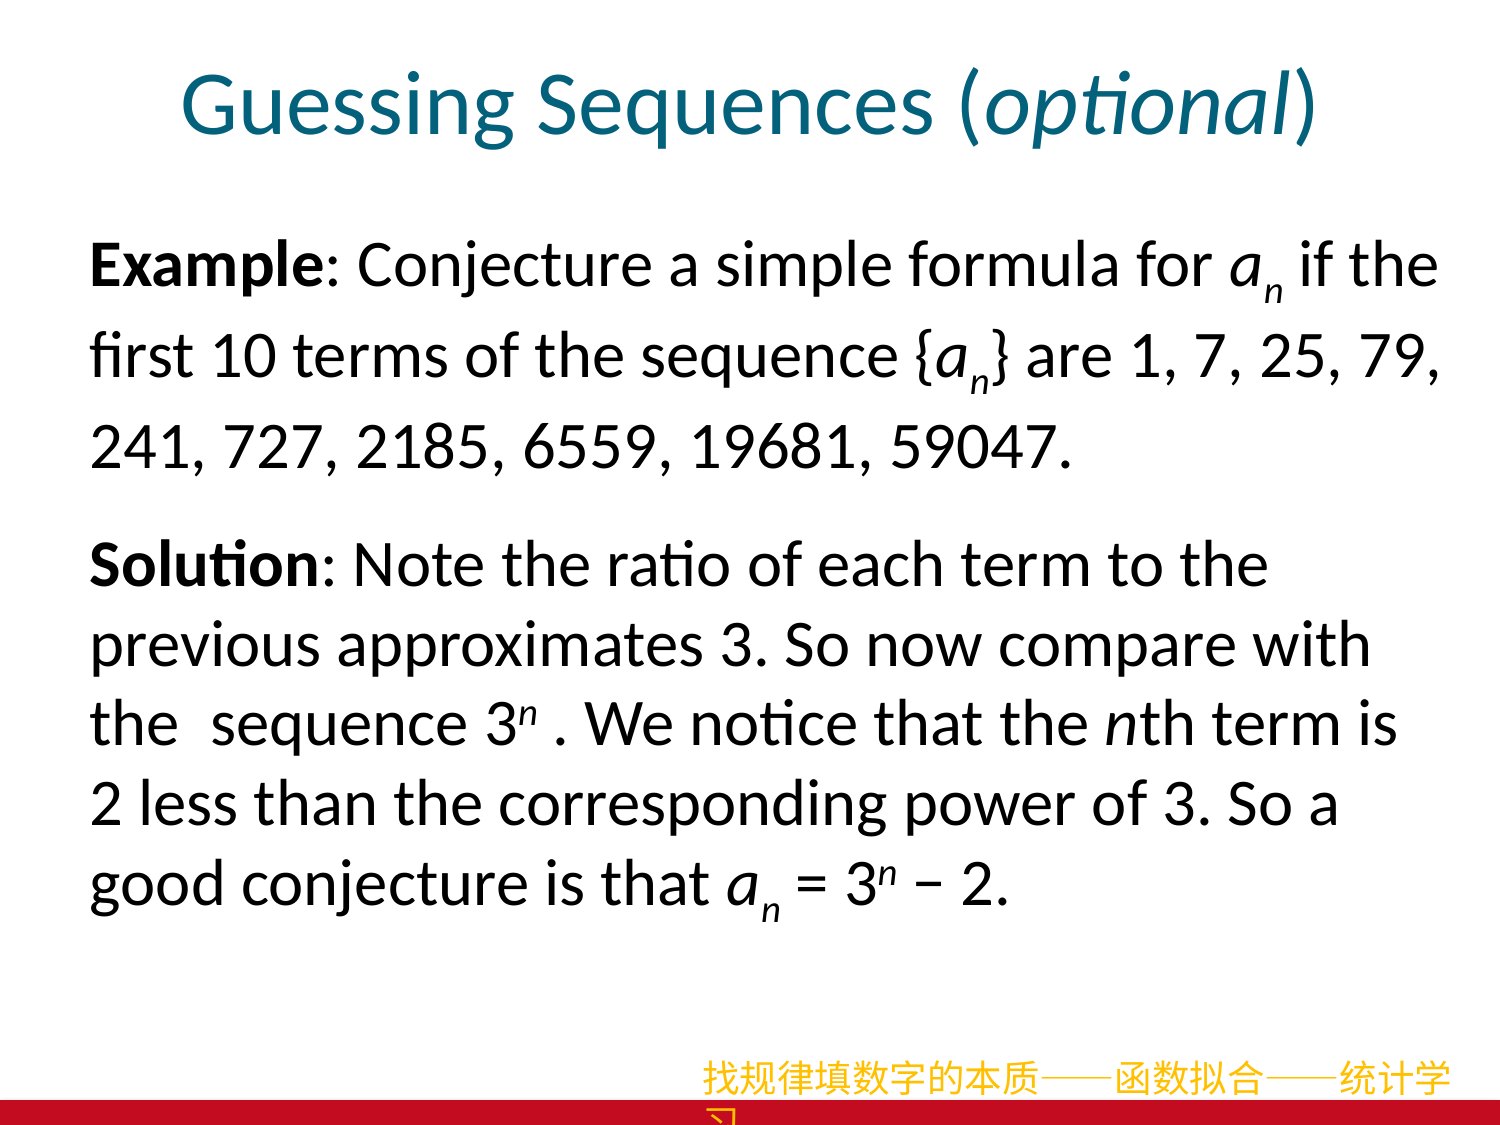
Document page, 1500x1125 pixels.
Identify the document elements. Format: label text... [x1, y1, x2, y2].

text_box 找规律填数字的本质——函数拟合——统计学习 [687, 1047, 1500, 1125]
title Guessing Sequences (optional) [0, 0, 1500, 195]
list Example: Conjecture a simple formula for an if the first 10 terms of the sequence {an} are 1, 7, 25, 79, 241, 727, 2185, 6559, 19681, 59047. Solution: Note the ratio of each term to the previous approximates 3. So now compare with the sequence 3n . We notice that the nth term is 2 less than the corresponding power of 3. So a good conjecture is that an = 3n − 2. [75, 212, 1463, 1050]
